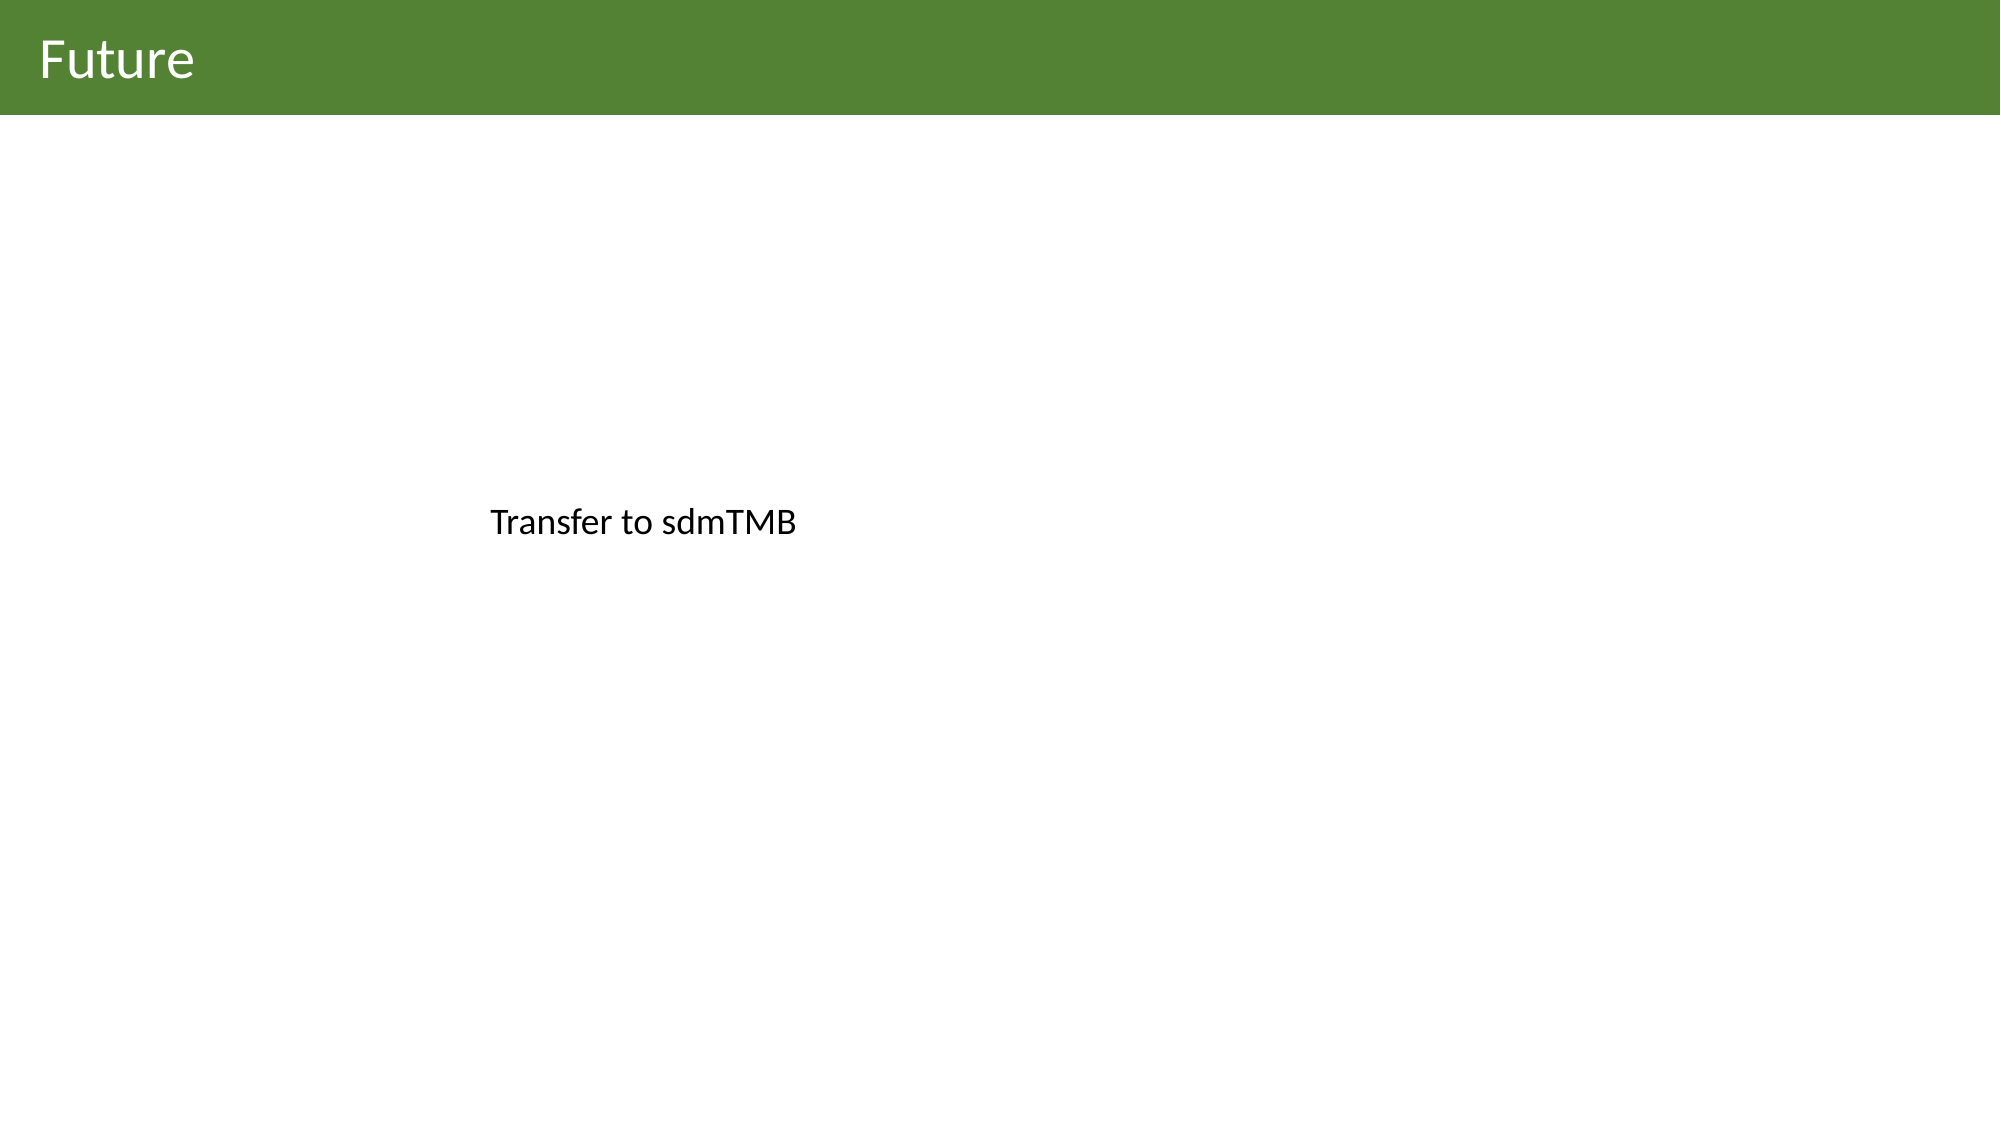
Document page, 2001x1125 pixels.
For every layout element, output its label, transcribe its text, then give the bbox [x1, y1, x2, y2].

text_box Transfer to sdmTMB [475, 490, 813, 550]
text_box Future [24, 12, 211, 98]
text_box [0, 0, 2000, 115]
